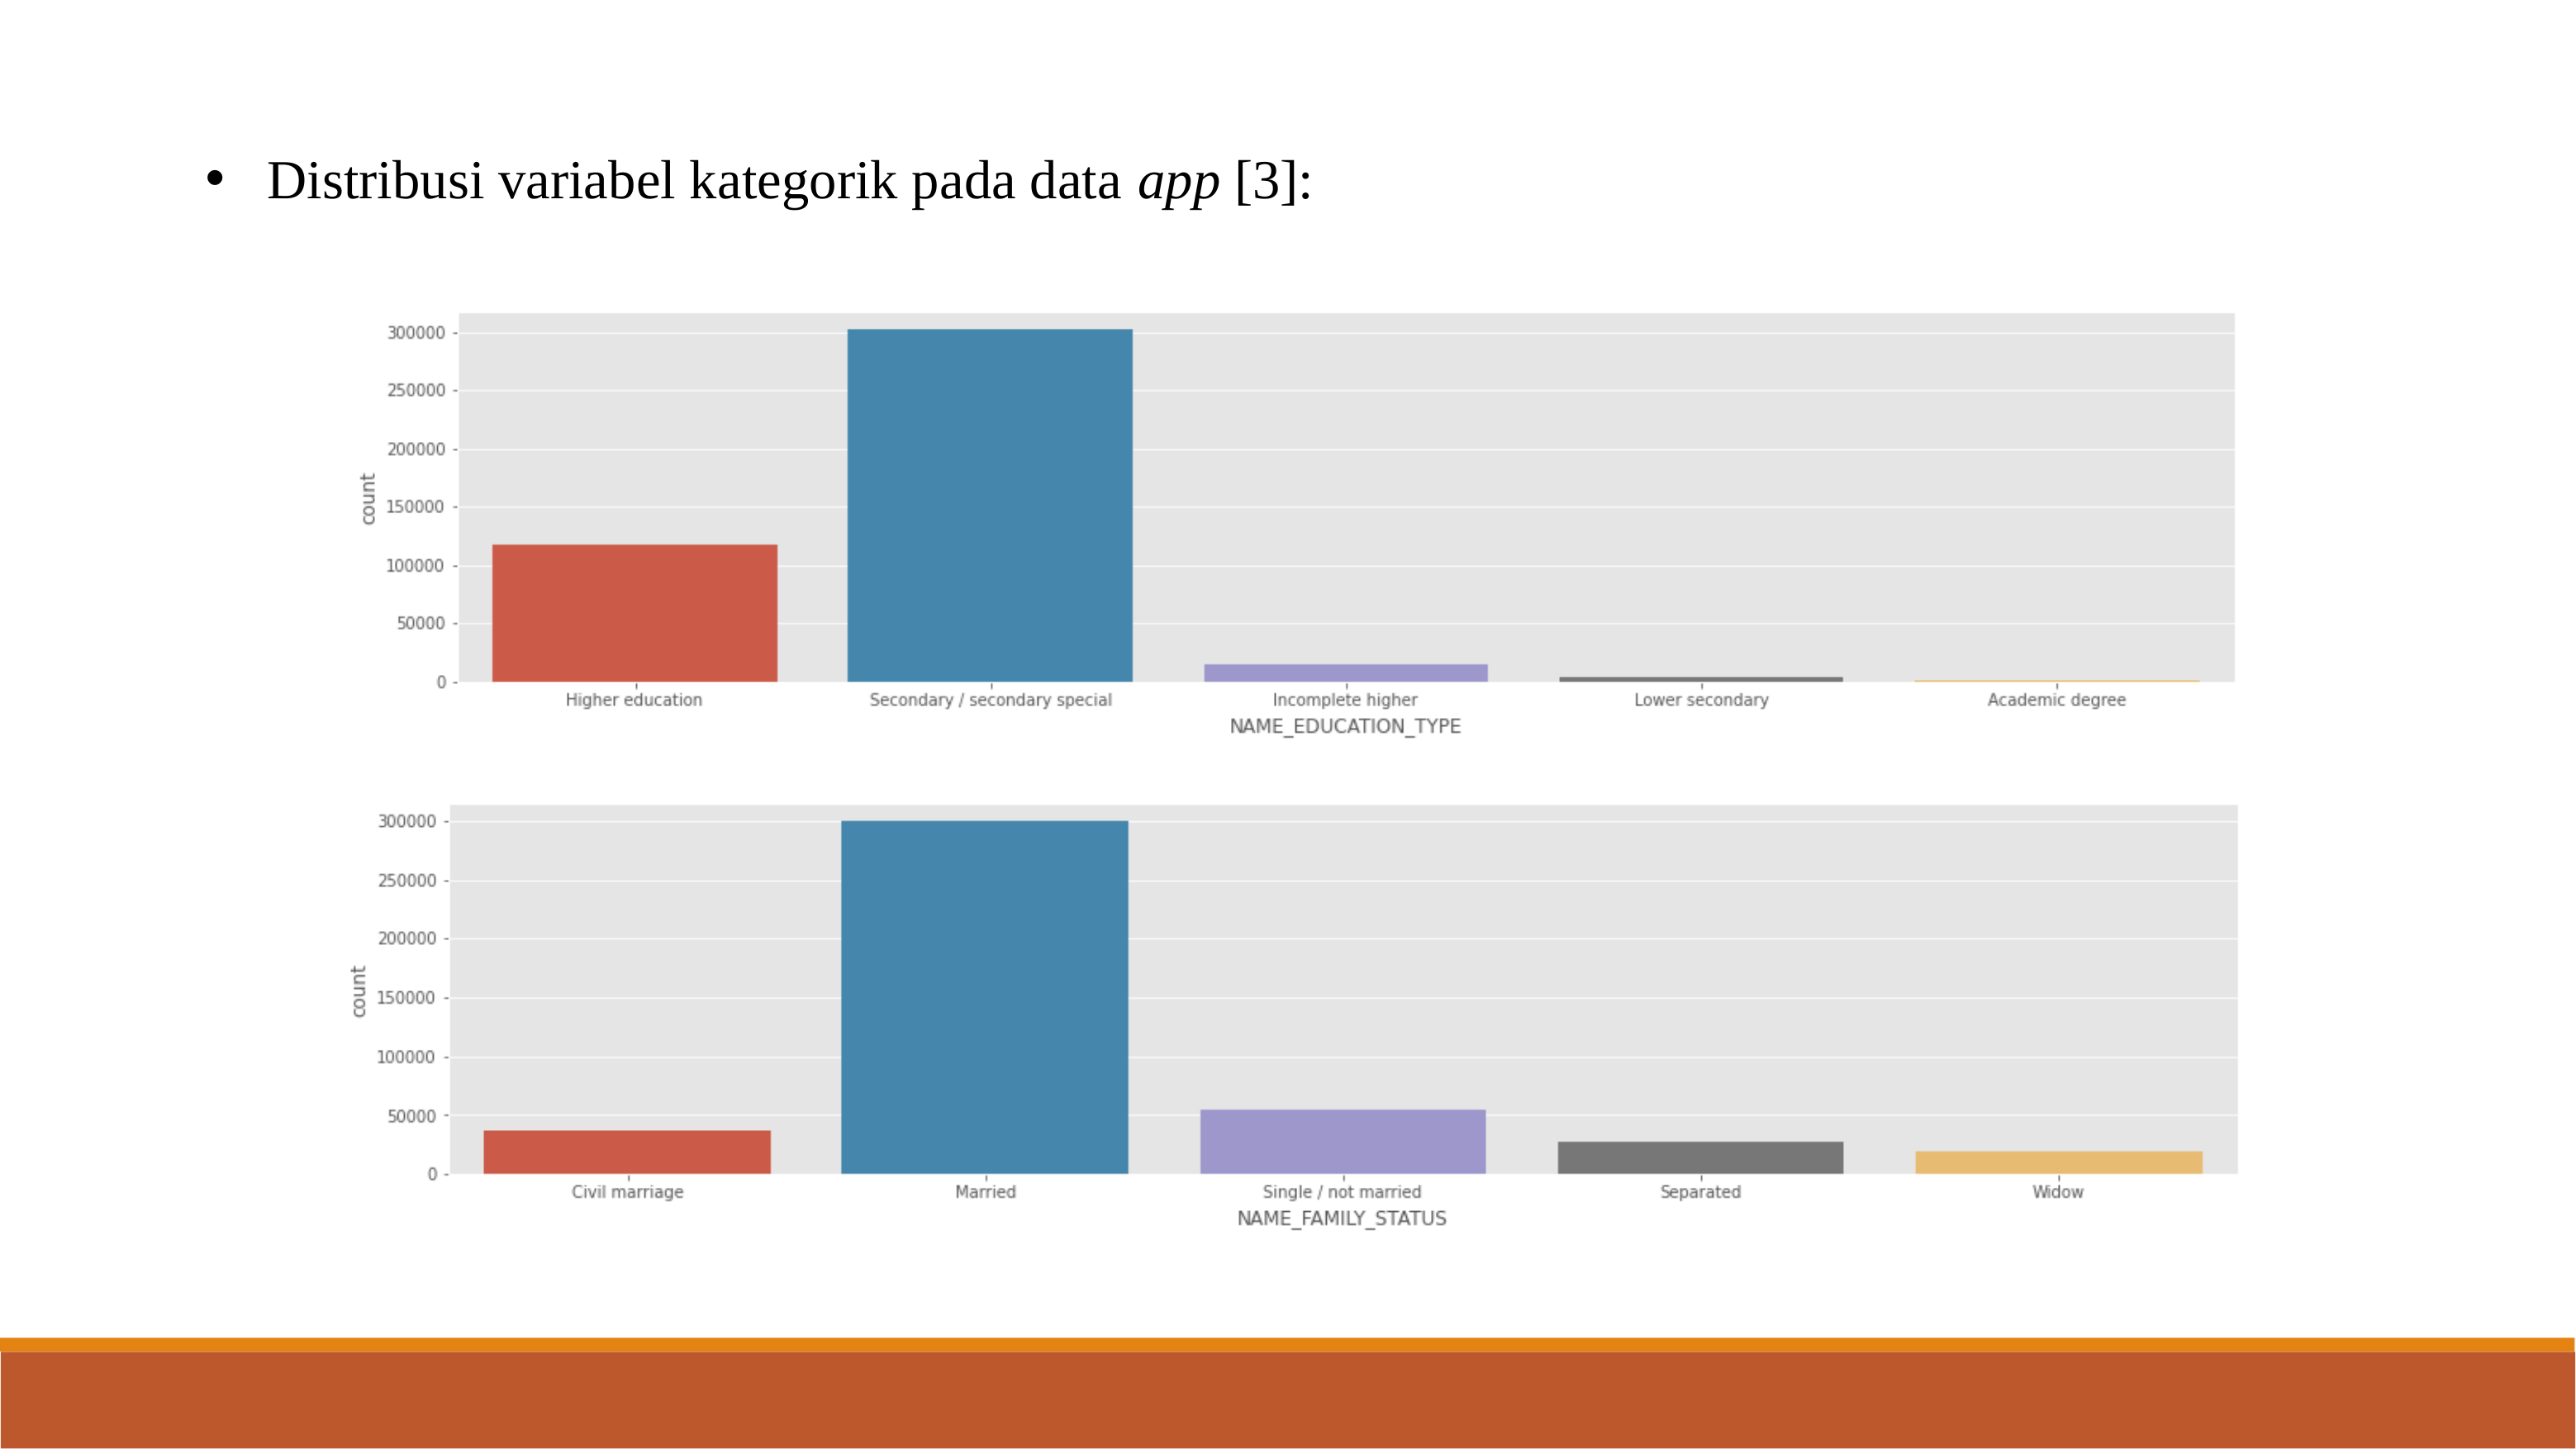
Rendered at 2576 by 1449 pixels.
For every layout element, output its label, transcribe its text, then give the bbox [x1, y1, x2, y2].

picture [349, 798, 2247, 1241]
text_box Distribusi variabel kategorik pada data app [3]: [205, 143, 2370, 233]
picture [349, 305, 2247, 749]
